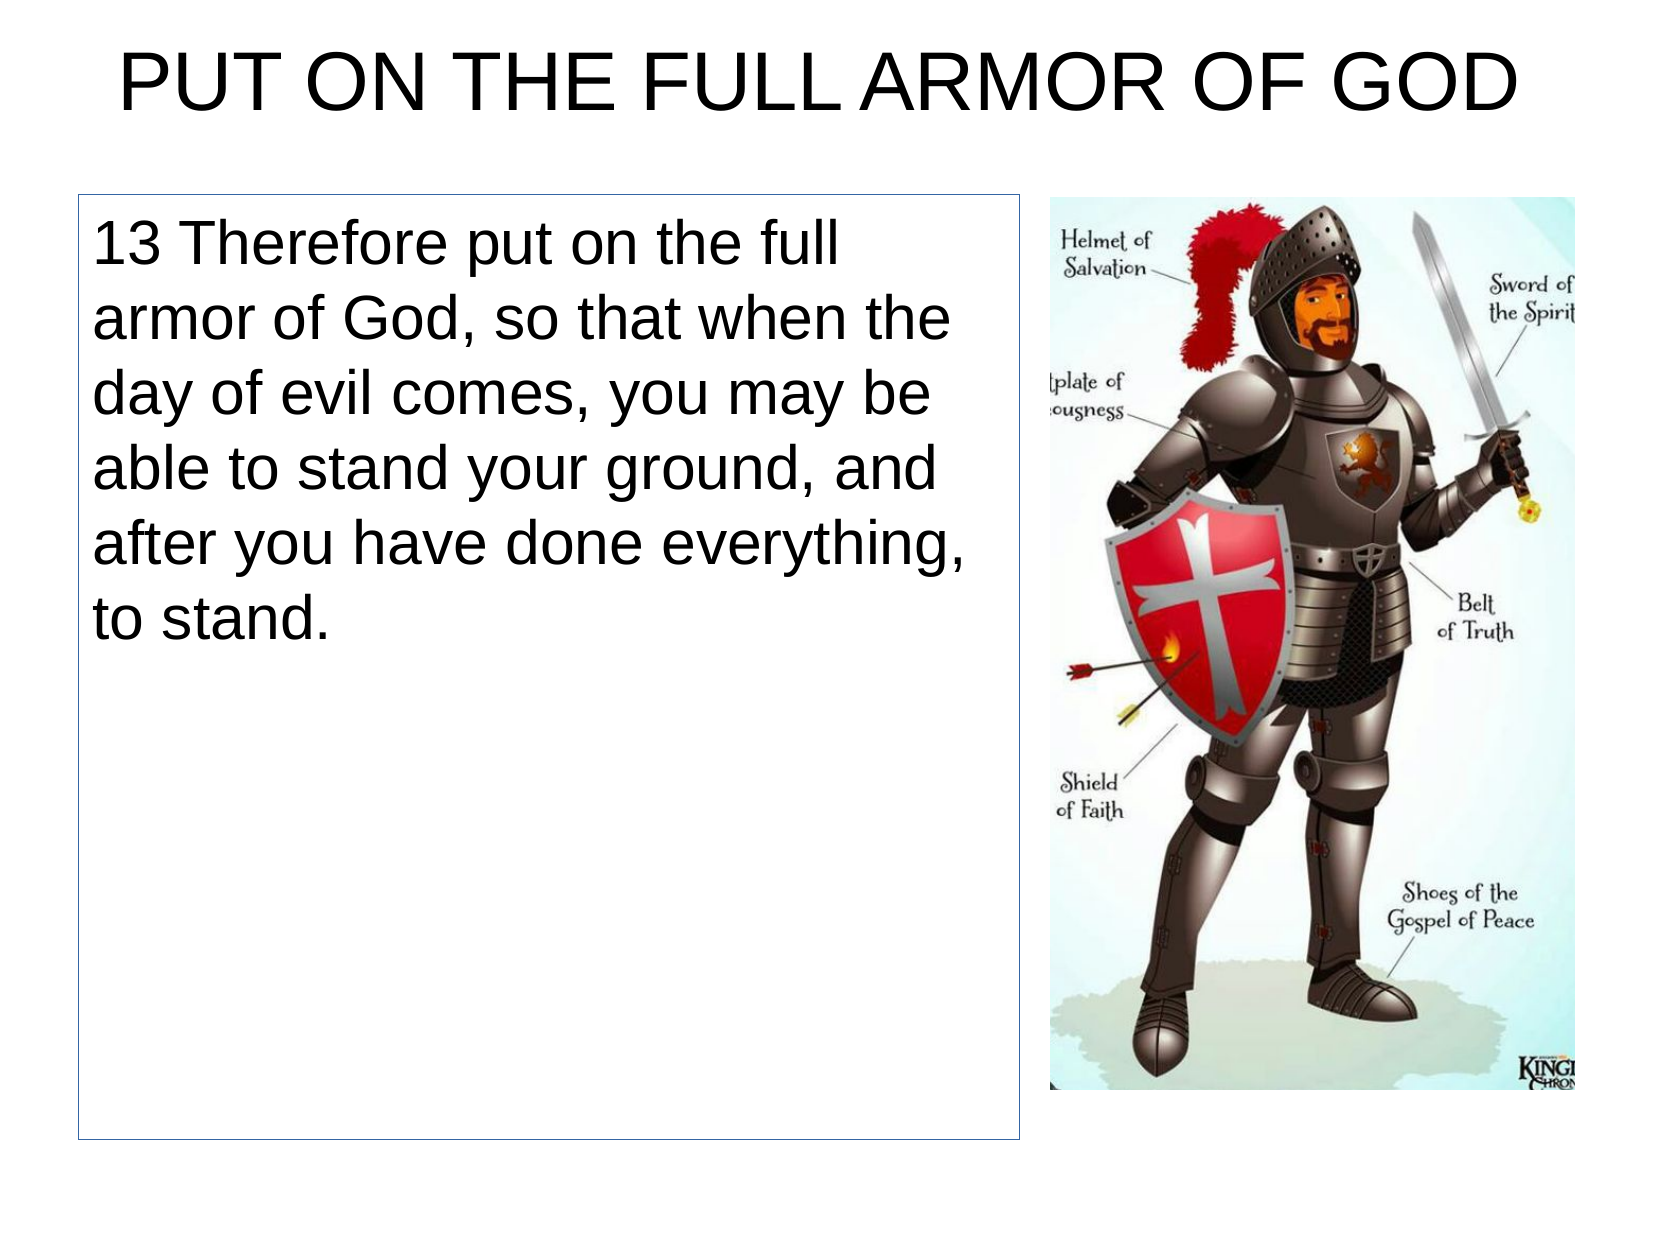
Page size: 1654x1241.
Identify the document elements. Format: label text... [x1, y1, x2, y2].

picture [1049, 197, 1576, 1090]
text_box 13 Therefore put on the full armor of God, so that when the day of evil comes, you may be able to stand your ground, and after you have done everything, to stand. [78, 194, 1020, 1140]
text_box PUT ON THE FULL ARMOR OF GOD [78, 20, 1560, 135]
